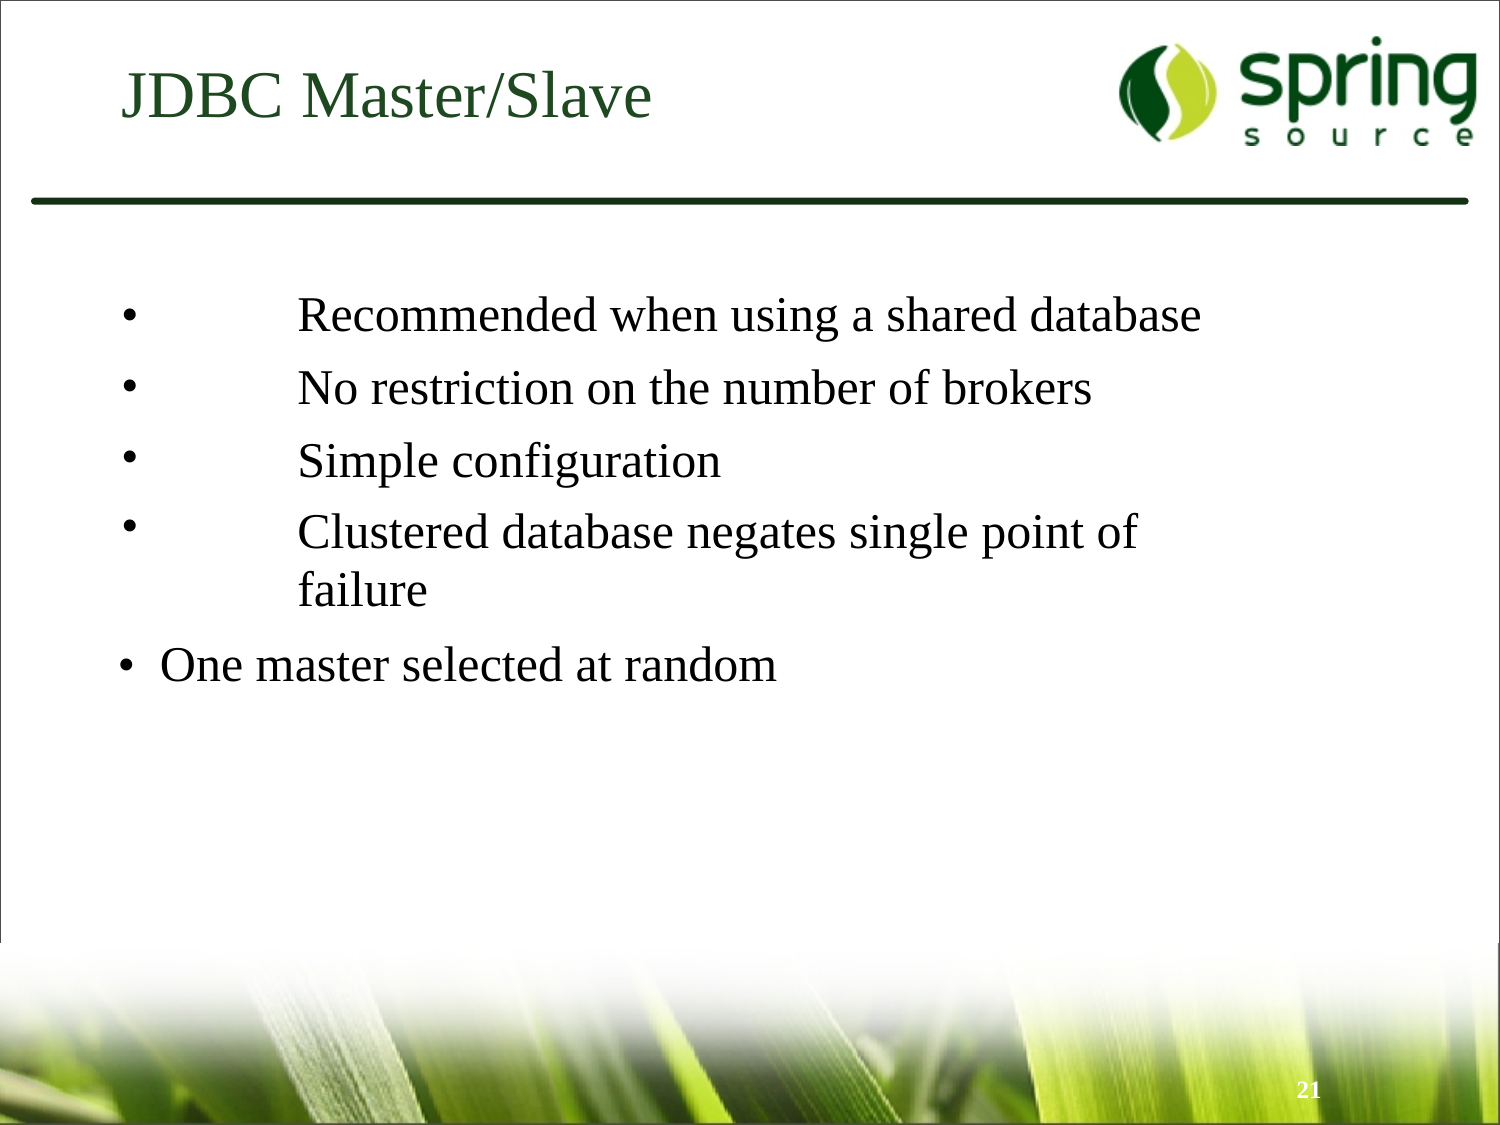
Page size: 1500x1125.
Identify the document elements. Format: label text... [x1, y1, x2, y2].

text_box JDBC Master/Slave [121, 52, 654, 139]
text_box Recommended when using a shared database No restriction on the number of brokers Simple configuration Clustered database negates single point of failure [297, 281, 1203, 625]
picture [0, 943, 1500, 1125]
text_box [0, 0, 1500, 943]
text_box • One master selected at random 21 [117, 631, 1322, 942]
text_box • • • • [121, 281, 139, 560]
picture [1118, 35, 1478, 147]
